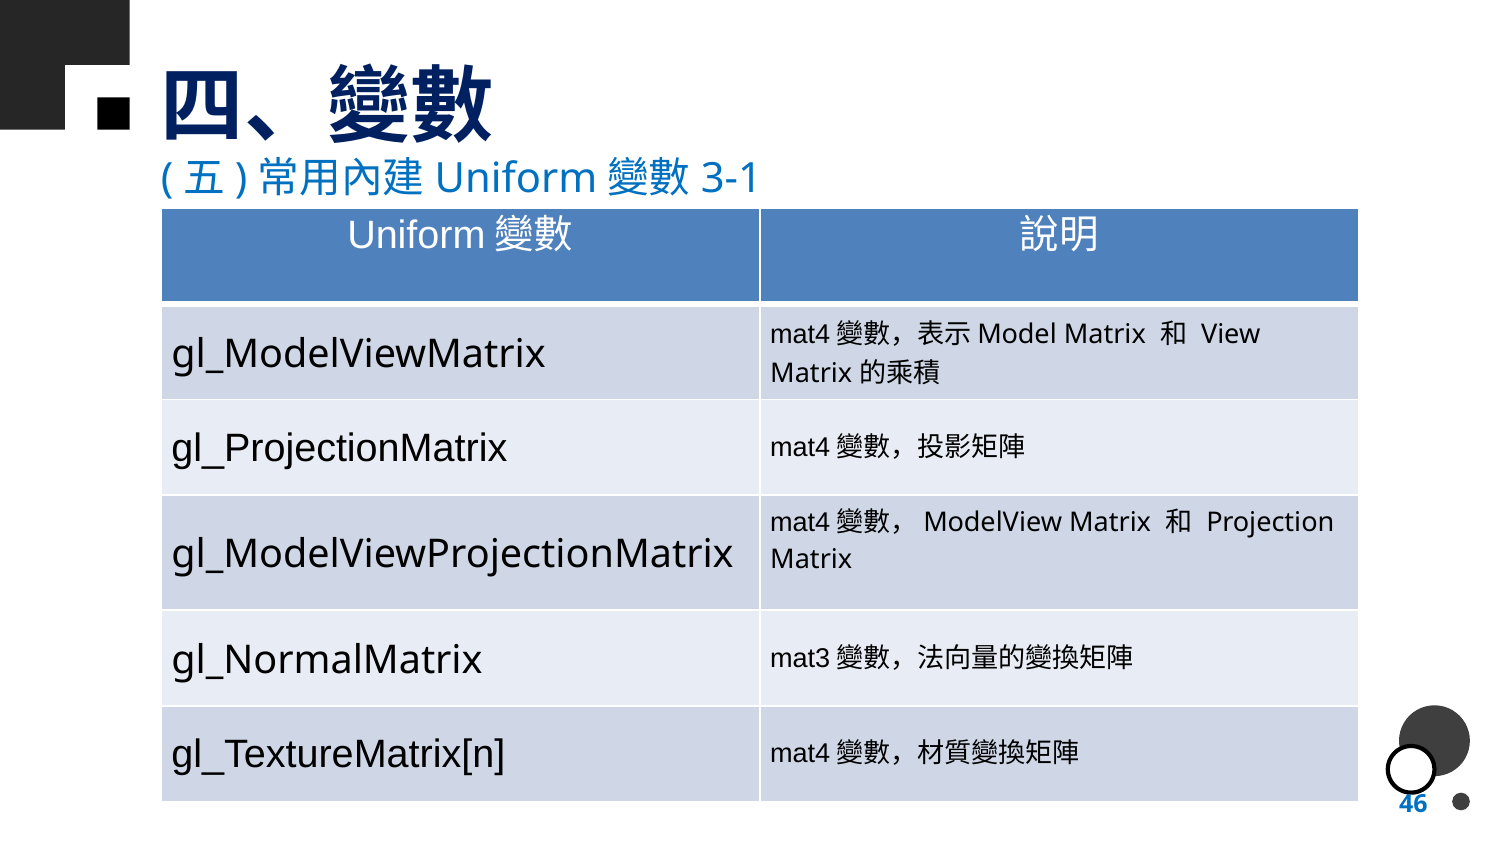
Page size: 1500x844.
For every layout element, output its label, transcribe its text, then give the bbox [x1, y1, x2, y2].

table_cell mat3變數，法向量的變換矩陣 [761, 611, 1358, 705]
table_cell mat4變數，材質變換矩陣 [761, 707, 1358, 801]
table_header Uniform變數 [162, 209, 759, 301]
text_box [0, 0, 130, 130]
slide_number 46 [1092, 782, 1443, 827]
table_header 說明 [761, 209, 1358, 301]
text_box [1387, 705, 1471, 811]
table_cell mat4變數，表示Model Matrix 和 View Matrix的乘積 [761, 307, 1358, 399]
table_cell gl_ModelViewMatrix [162, 307, 759, 399]
text_box (五)常用內建Uniform變數3-1 [145, 143, 849, 209]
table_cell gl_TextureMatrix[n] [162, 707, 759, 801]
table_cell gl_NormalMatrix [162, 611, 759, 705]
table_cell gl_ProjectionMatrix [162, 400, 759, 494]
title 四、變數 [145, 32, 845, 143]
table_cell gl_ModelViewProjectionMatrix [162, 496, 759, 609]
table_cell mat4變數，ModelView Matrix 和 Projection Matrix [761, 496, 1358, 609]
table_cell mat4變數，投影矩陣 [761, 400, 1358, 494]
